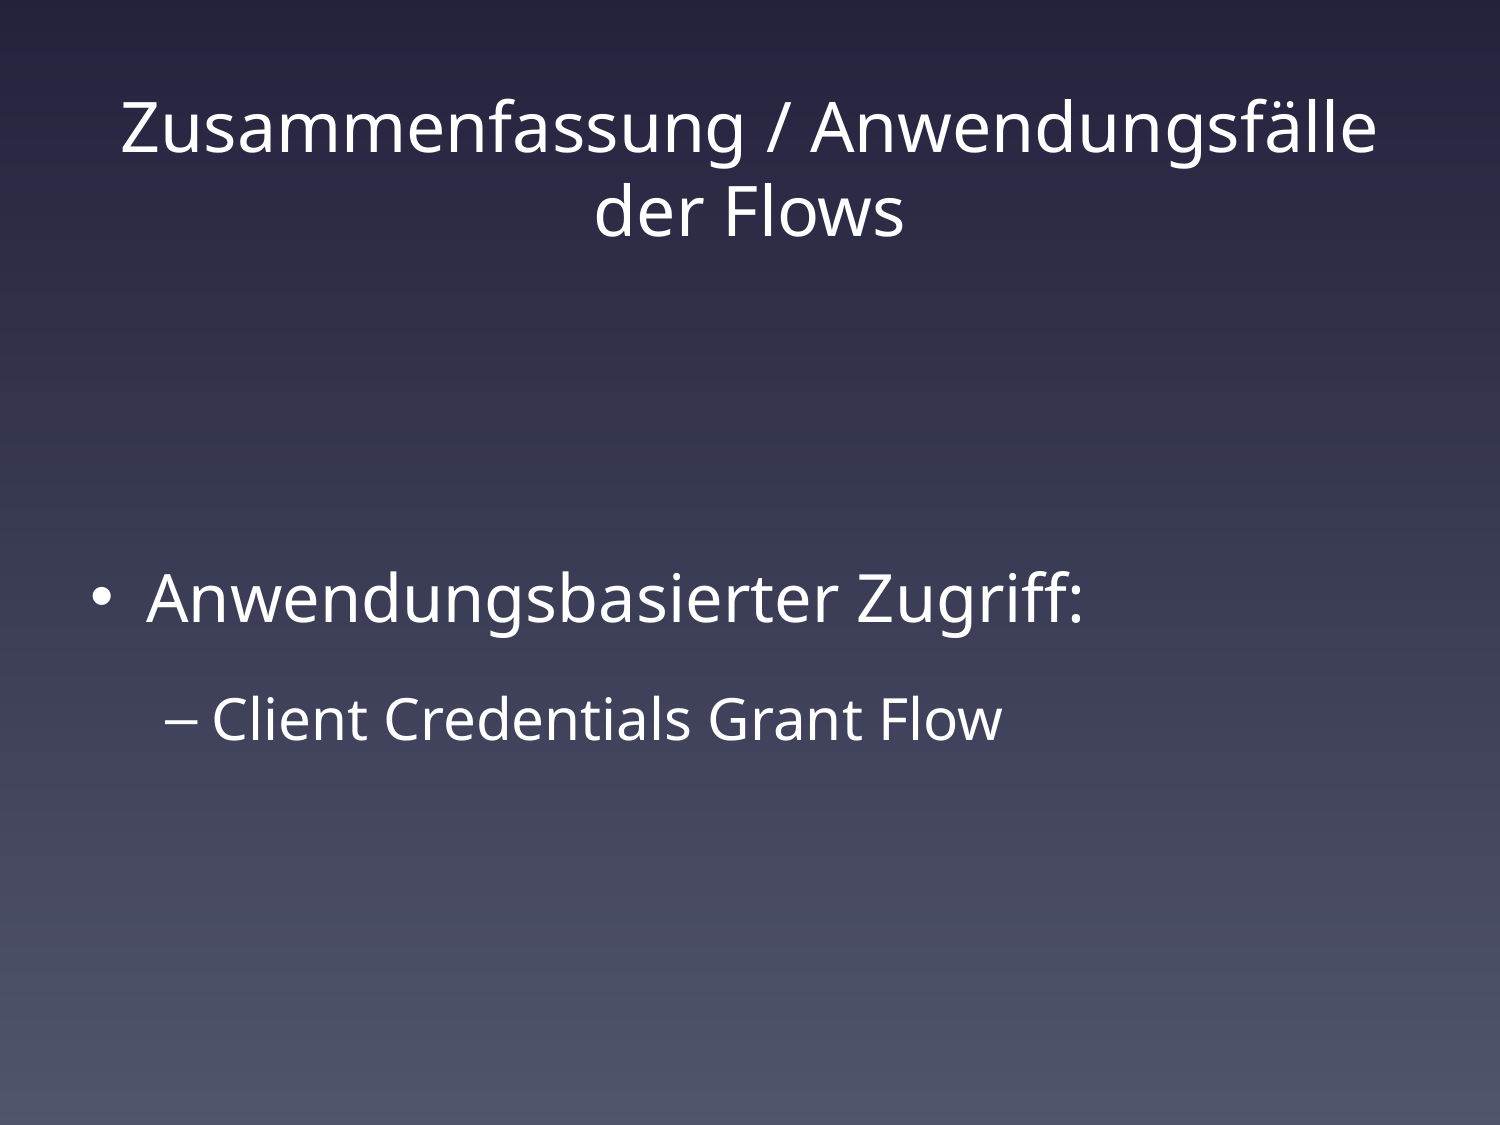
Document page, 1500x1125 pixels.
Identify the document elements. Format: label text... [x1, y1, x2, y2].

title Zusammenfassung / Anwendungsfälle der Flows [75, 75, 1425, 262]
list Anwendungsbasierter Zugriff: Client Credentials Grant Flow [75, 262, 1425, 1005]
